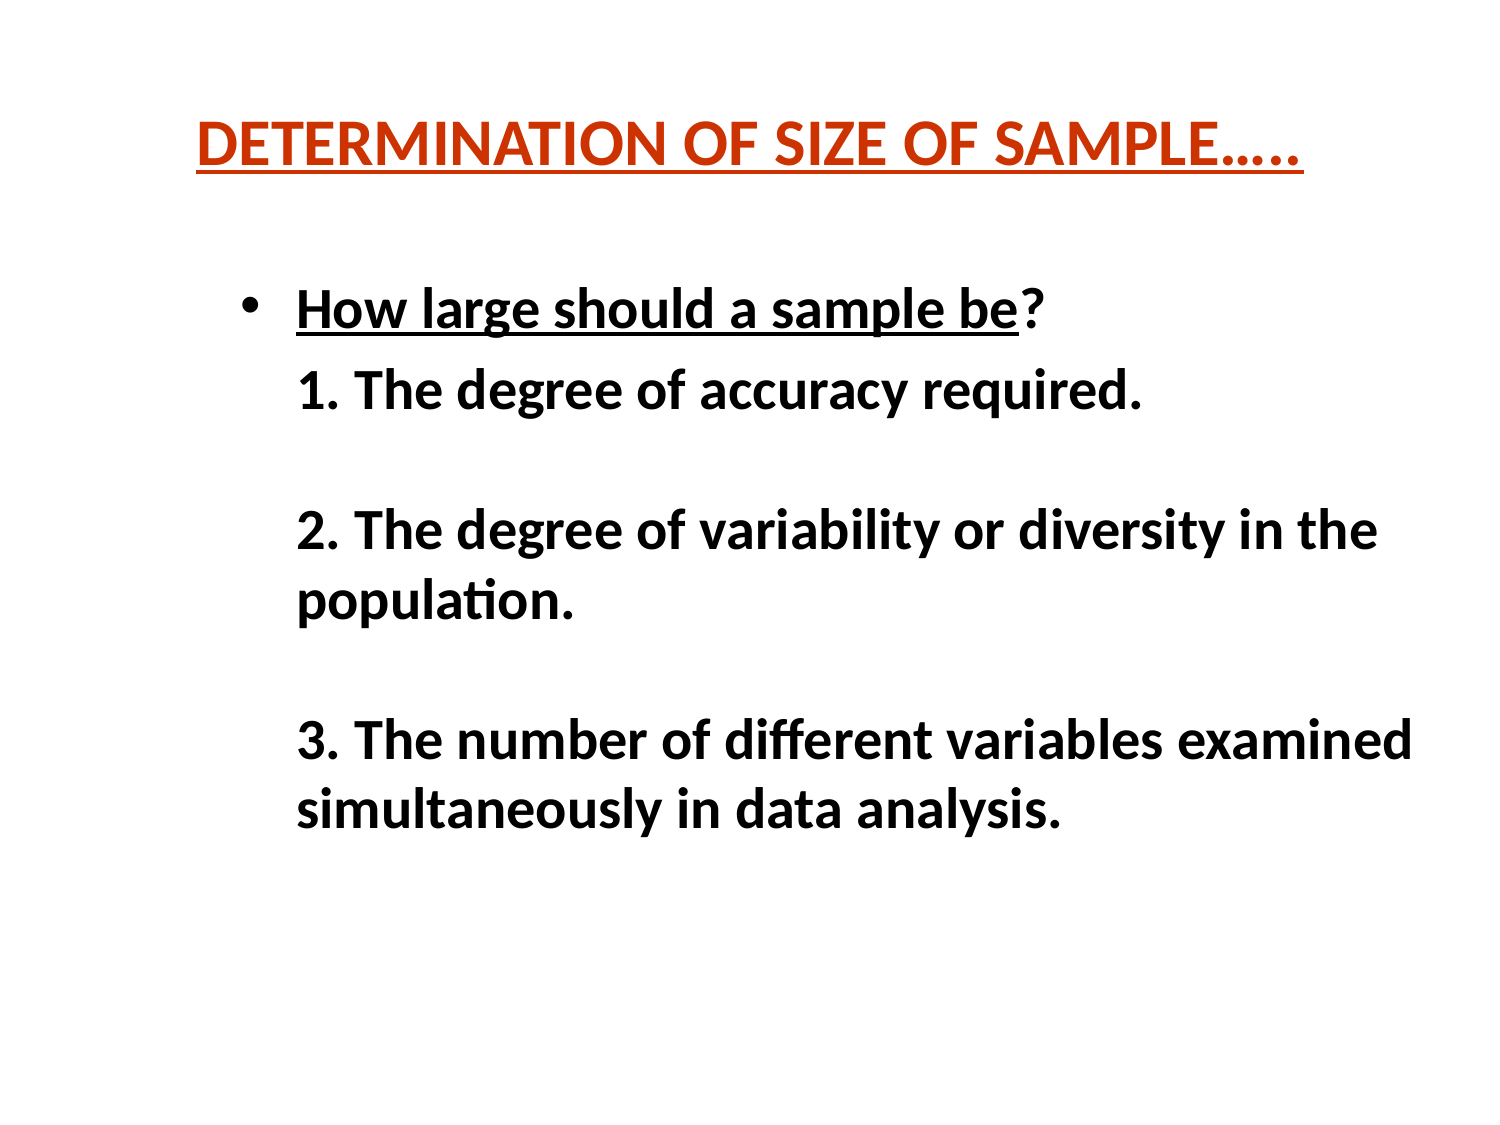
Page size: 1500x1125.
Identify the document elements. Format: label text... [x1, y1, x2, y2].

list How large should a sample be? 1. The degree of accuracy required. 2. The degree of variability or diversity in the population. 3. The number of different variables examined simultaneously in data analysis. [225, 262, 1500, 1005]
title DETERMINATION OF SIZE OF SAMPLE….. [75, 45, 1425, 233]
